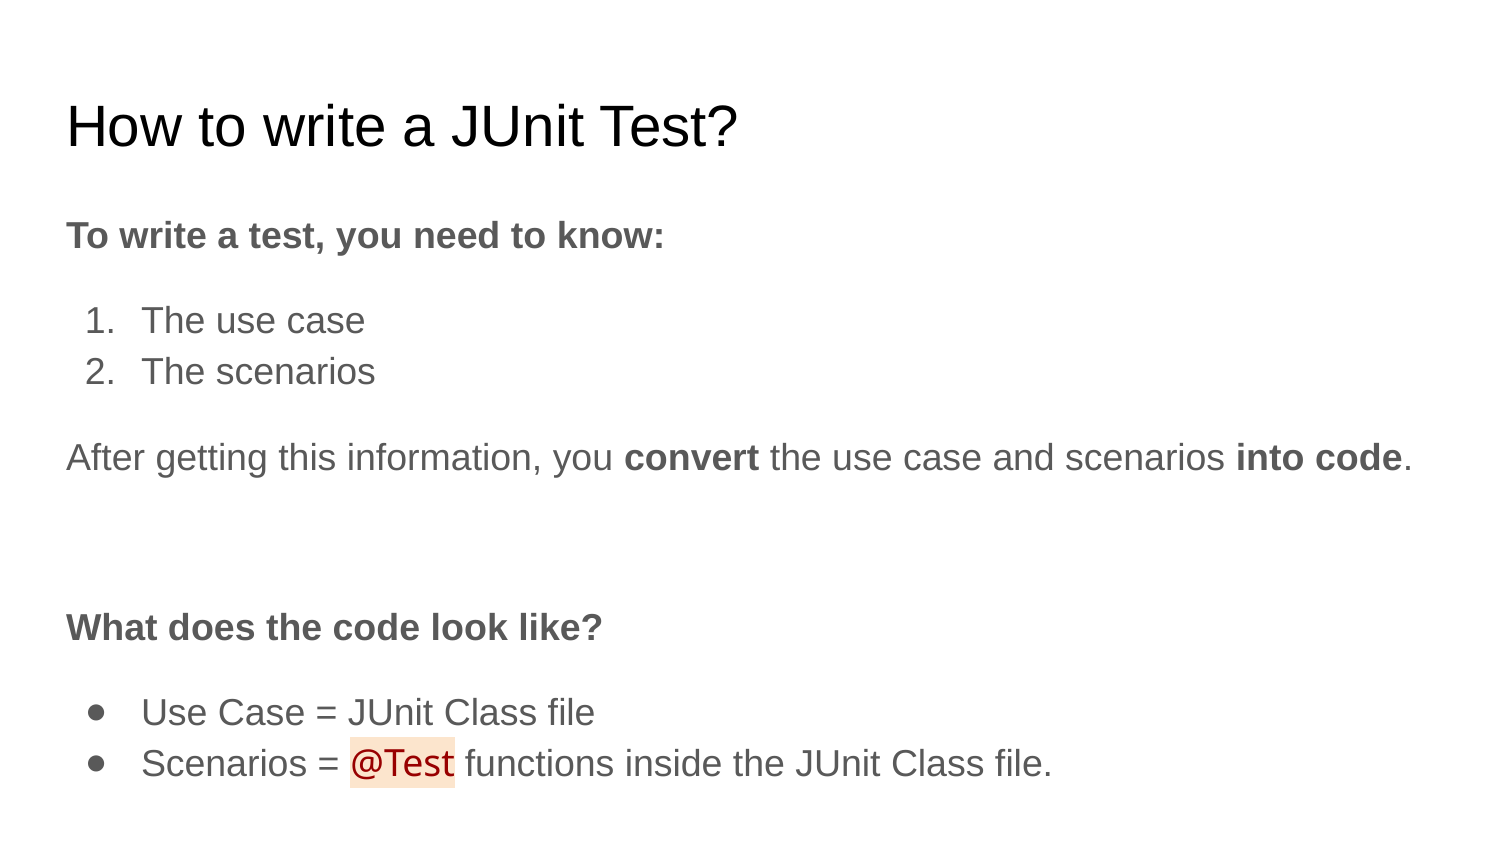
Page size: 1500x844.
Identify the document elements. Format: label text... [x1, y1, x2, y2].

list To write a test, you need to know: The use case The scenarios After getting this information, you convert the use case and scenarios into code. What does the code look like? Use Case = JUnit Class file Scenarios = @Test functions inside the JUnit Class file. [51, 189, 1449, 798]
title How to write a JUnit Test? [51, 72, 1449, 167]
